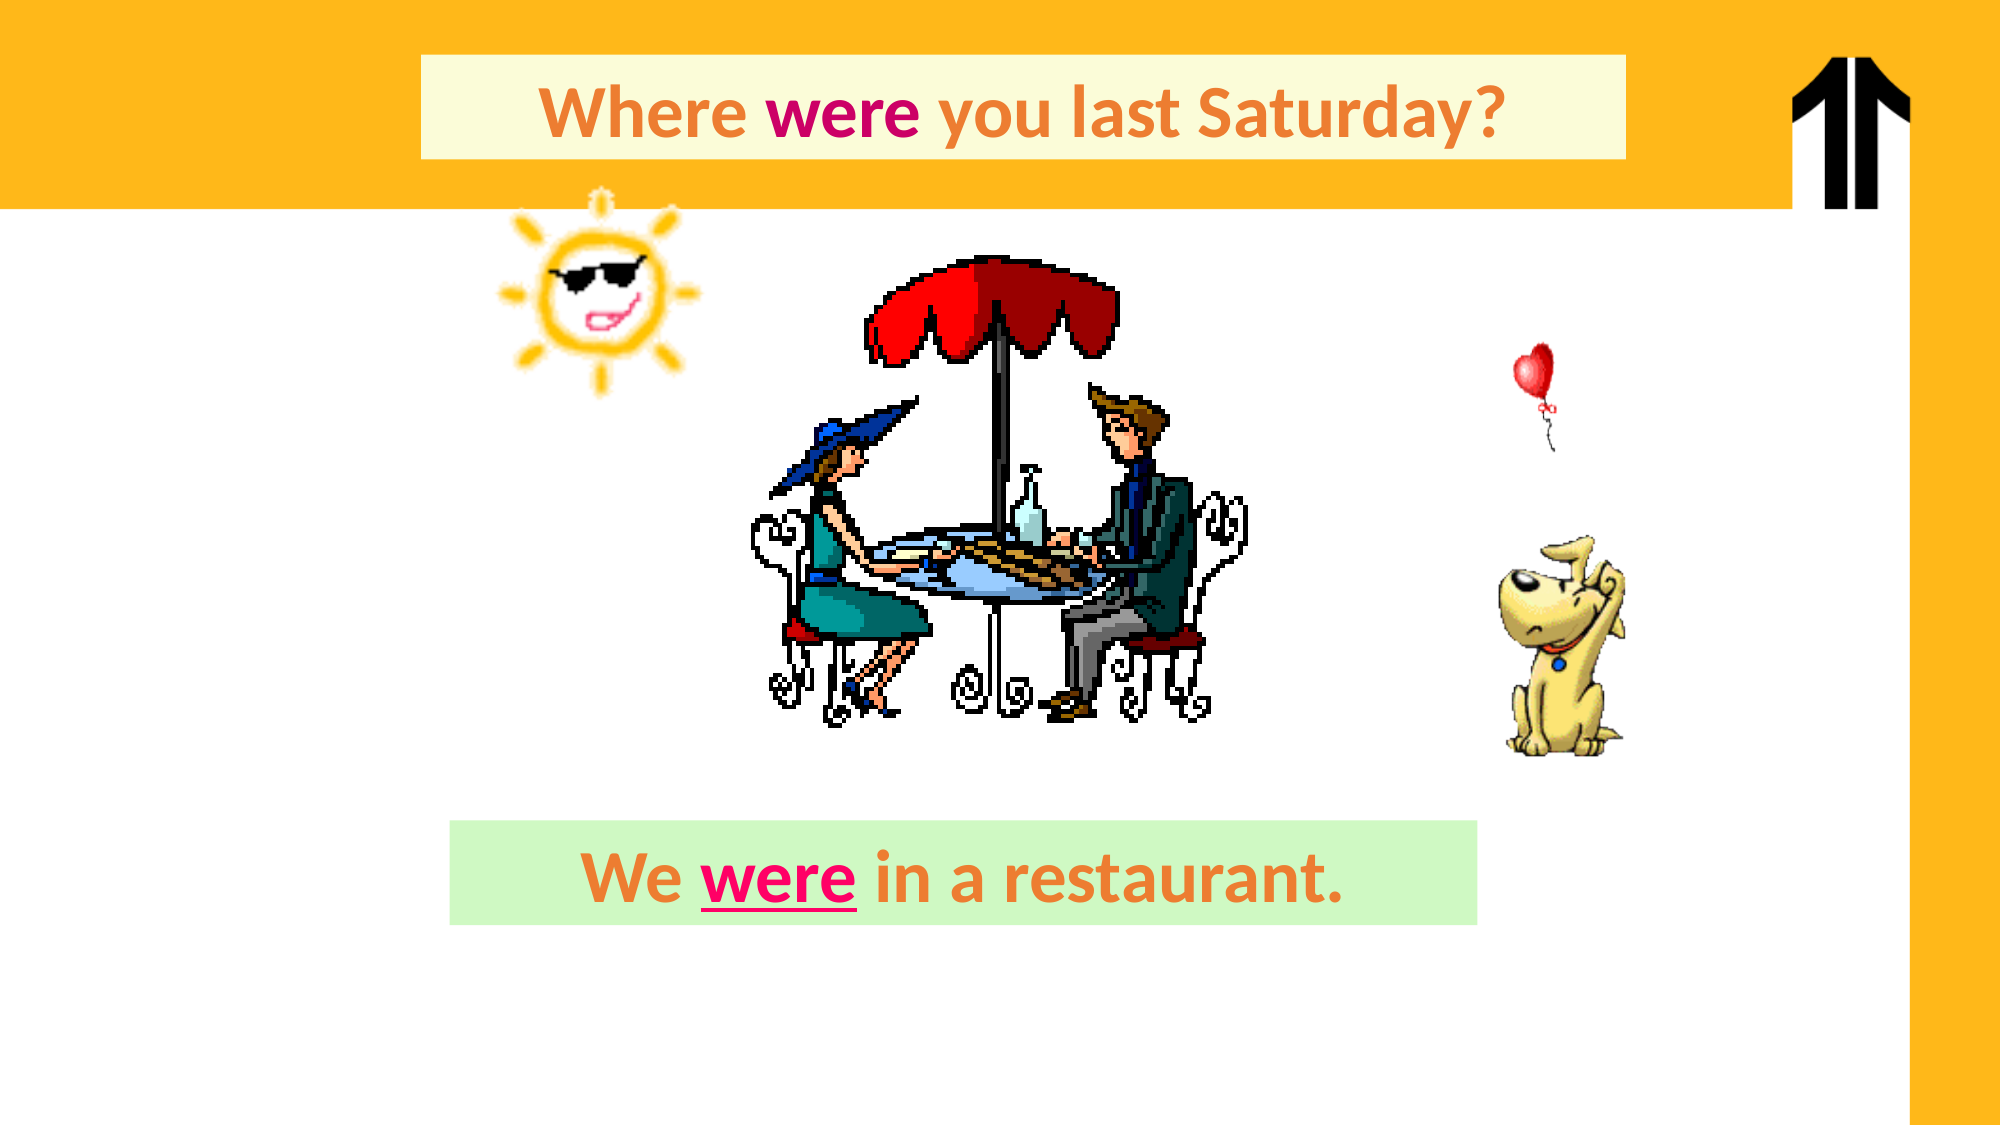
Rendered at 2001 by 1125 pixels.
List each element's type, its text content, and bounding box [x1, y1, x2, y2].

picture [0, 0, 2000, 1125]
text_box Where were you last Saturday? [421, 54, 1626, 160]
text_box We were in a restaurant. [449, 820, 1478, 926]
